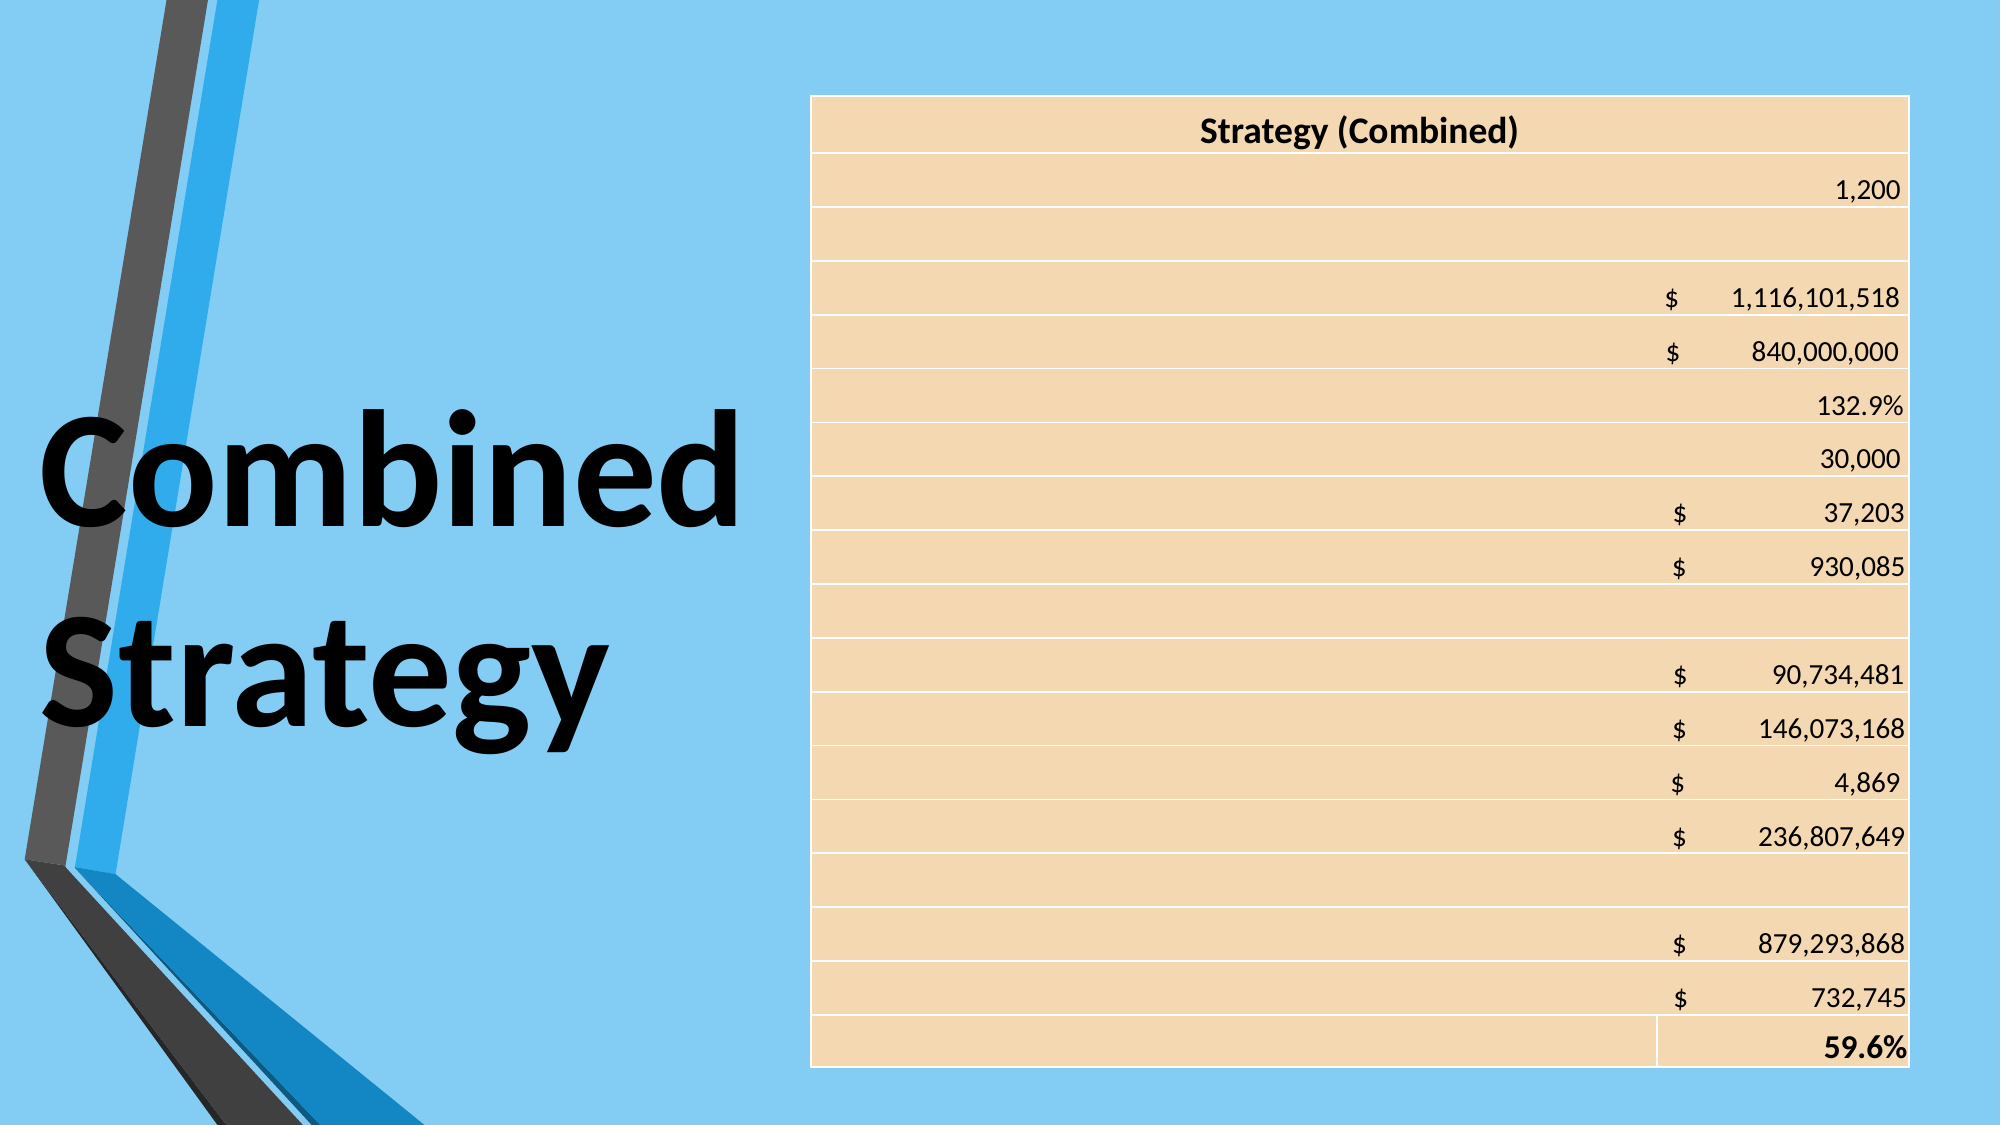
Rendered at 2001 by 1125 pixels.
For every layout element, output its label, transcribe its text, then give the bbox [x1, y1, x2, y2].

table_cell $ 930,085 [812, 531, 1908, 583]
table_cell $ 90,734,481 [812, 639, 1908, 691]
table_cell 59.6% [1658, 1016, 1908, 1066]
table_cell [812, 854, 1908, 906]
table_cell 30,000 [812, 423, 1908, 475]
table_cell $ 1,116,101,518 [812, 262, 1908, 314]
table_cell $ 236,807,649 [812, 800, 1908, 852]
table_cell $ 840,000,000 [812, 316, 1908, 368]
table_cell $ 879,293,868 [812, 908, 1908, 960]
table_cell $ 4,869 [812, 746, 1908, 799]
table_cell 132.9% [812, 369, 1908, 422]
table_header Strategy (Combined) [812, 97, 1908, 152]
table_cell 1,200 [812, 154, 1908, 206]
table_header [812, 1016, 1656, 1066]
table_cell $ 732,745 [812, 962, 1908, 1014]
text_box Combined Strategy [25, 352, 769, 768]
table_cell [812, 208, 1908, 260]
table_cell $ 37,203 [812, 477, 1908, 529]
table_cell $ 146,073,168 [812, 693, 1908, 745]
table_cell [812, 585, 1908, 637]
